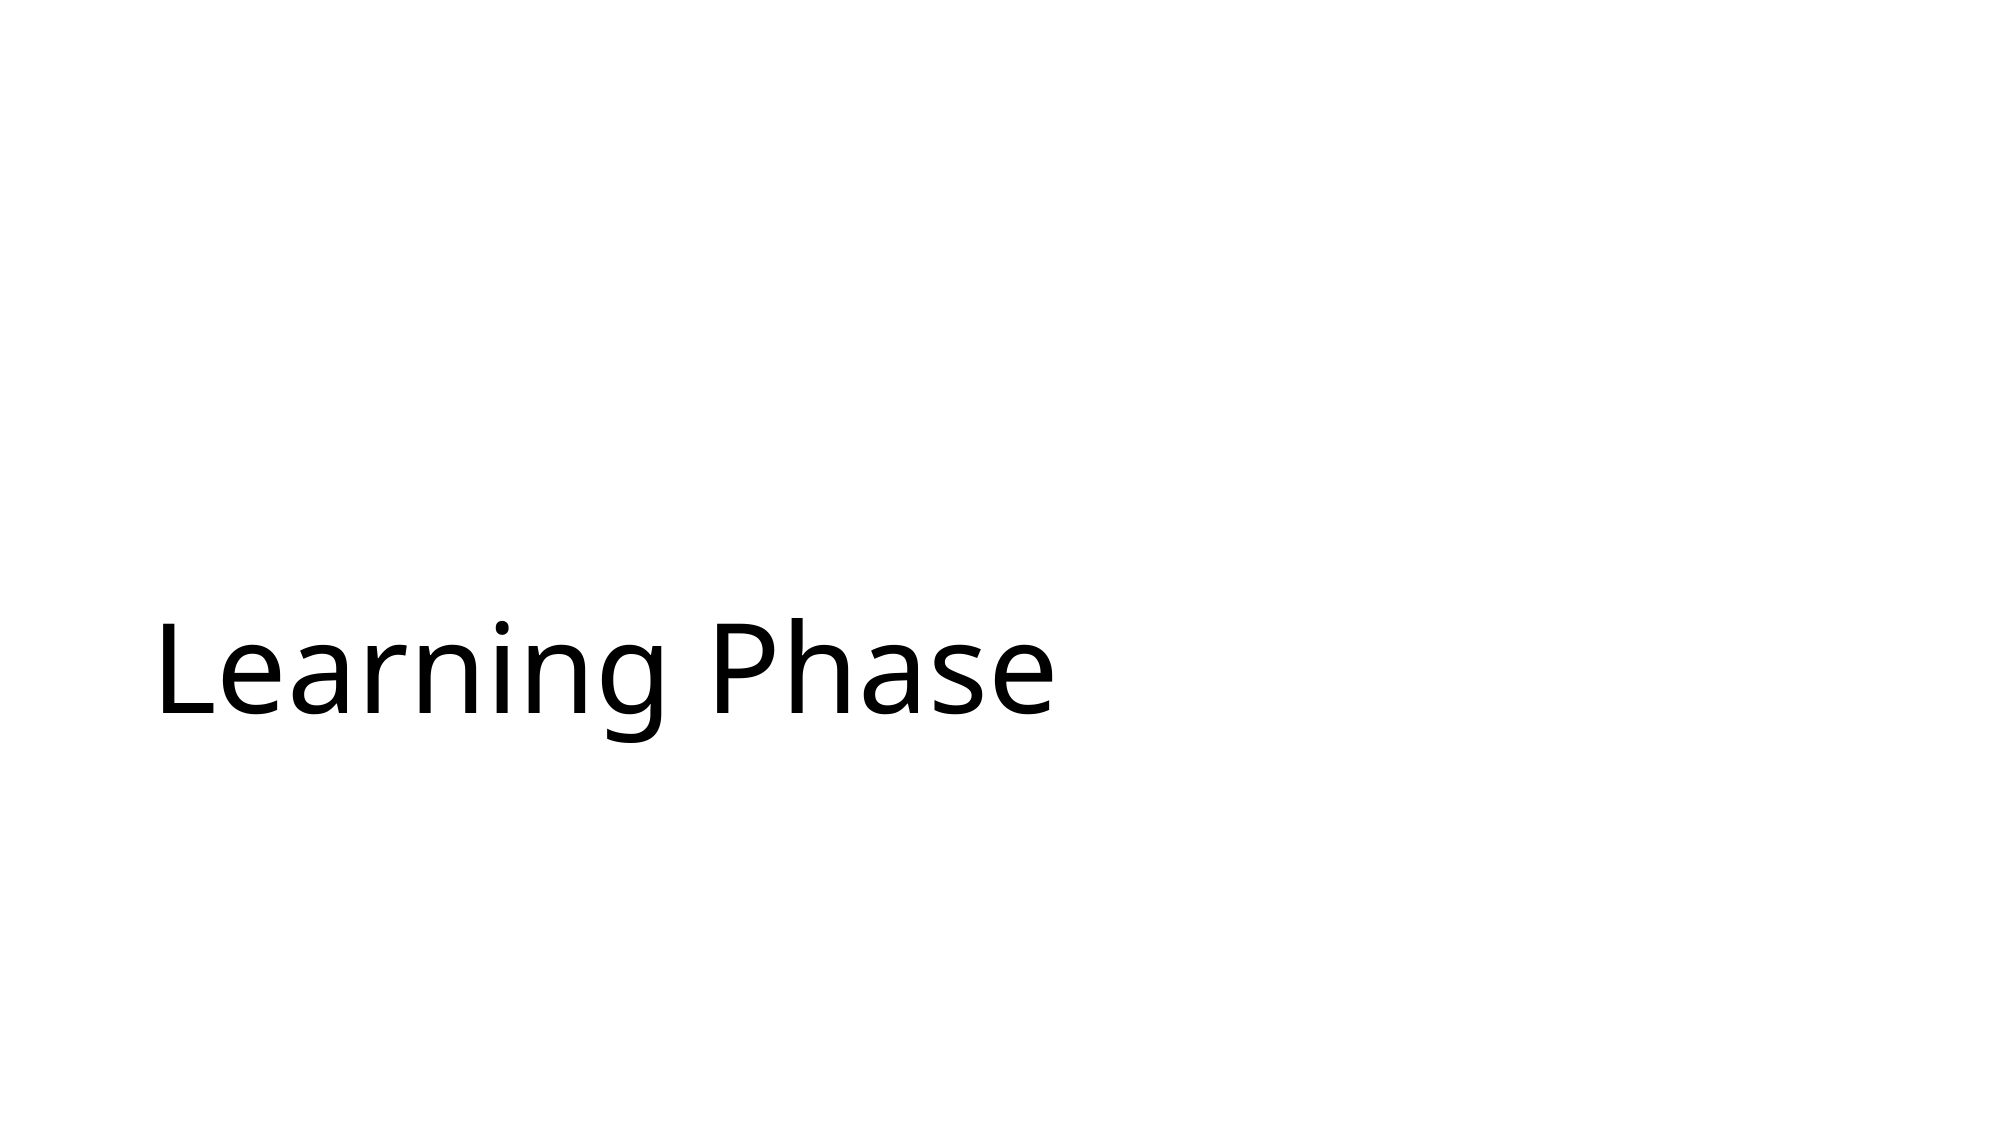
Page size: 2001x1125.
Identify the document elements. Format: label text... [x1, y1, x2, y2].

title Learning Phase [136, 280, 1862, 749]
